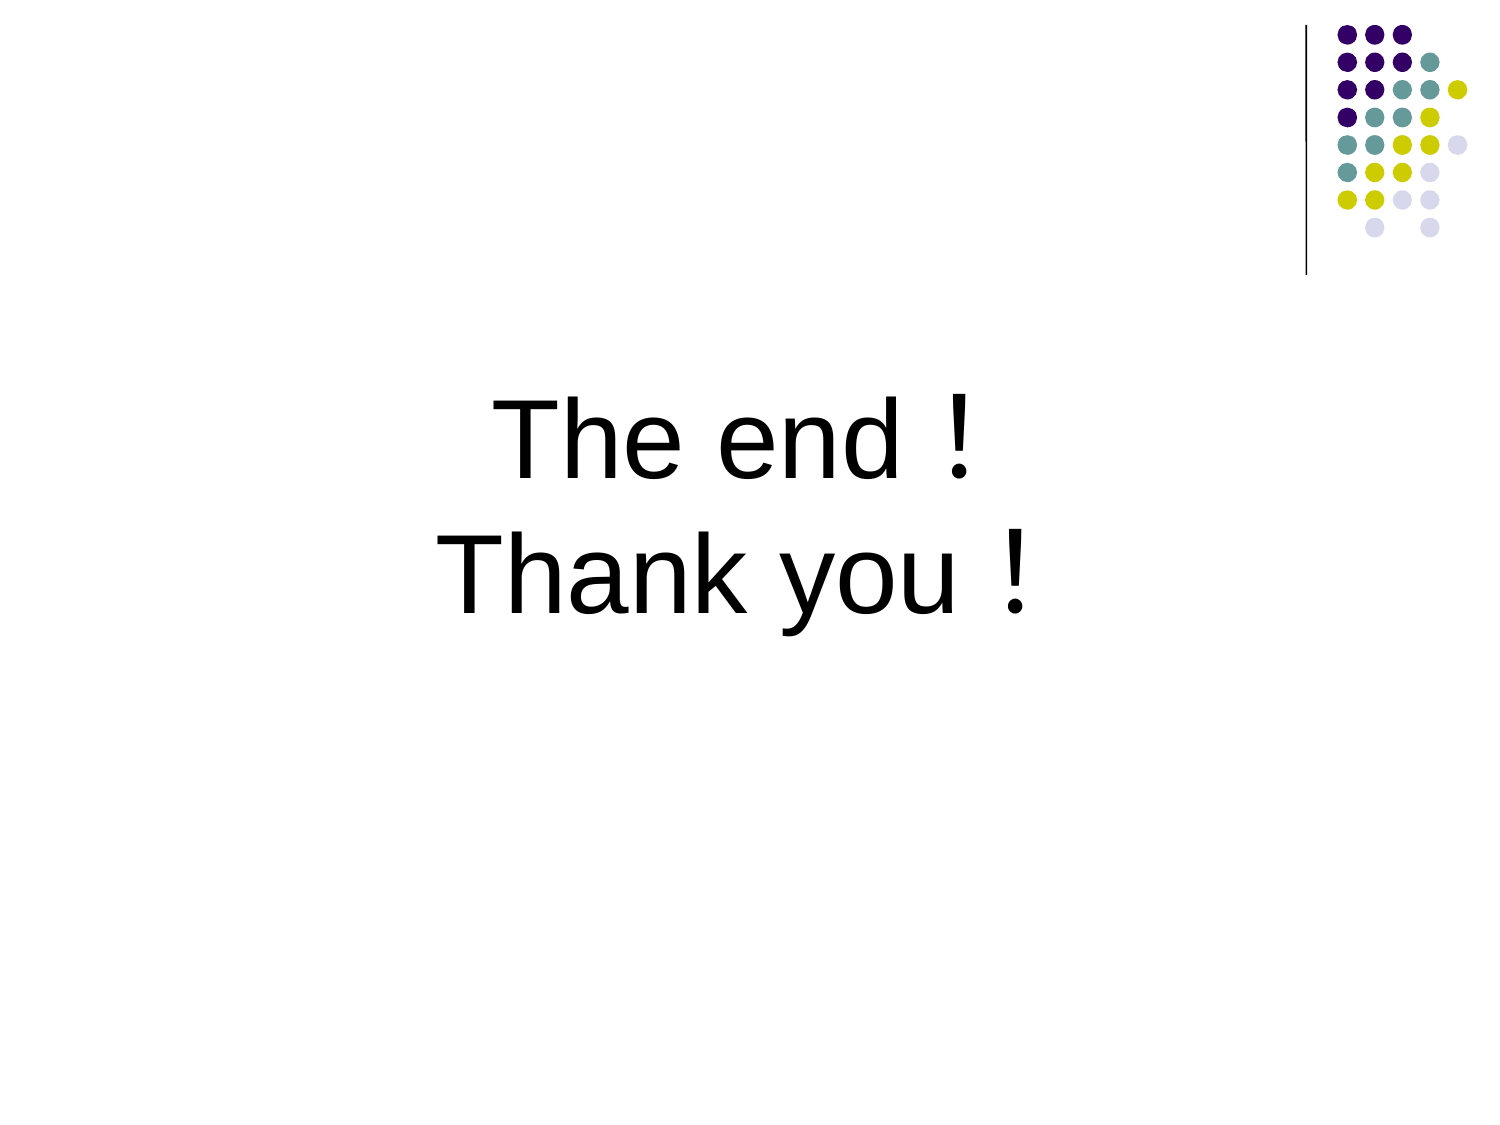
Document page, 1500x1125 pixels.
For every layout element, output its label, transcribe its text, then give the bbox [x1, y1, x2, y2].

text_box The end！ Thank you！ [420, 358, 1115, 644]
